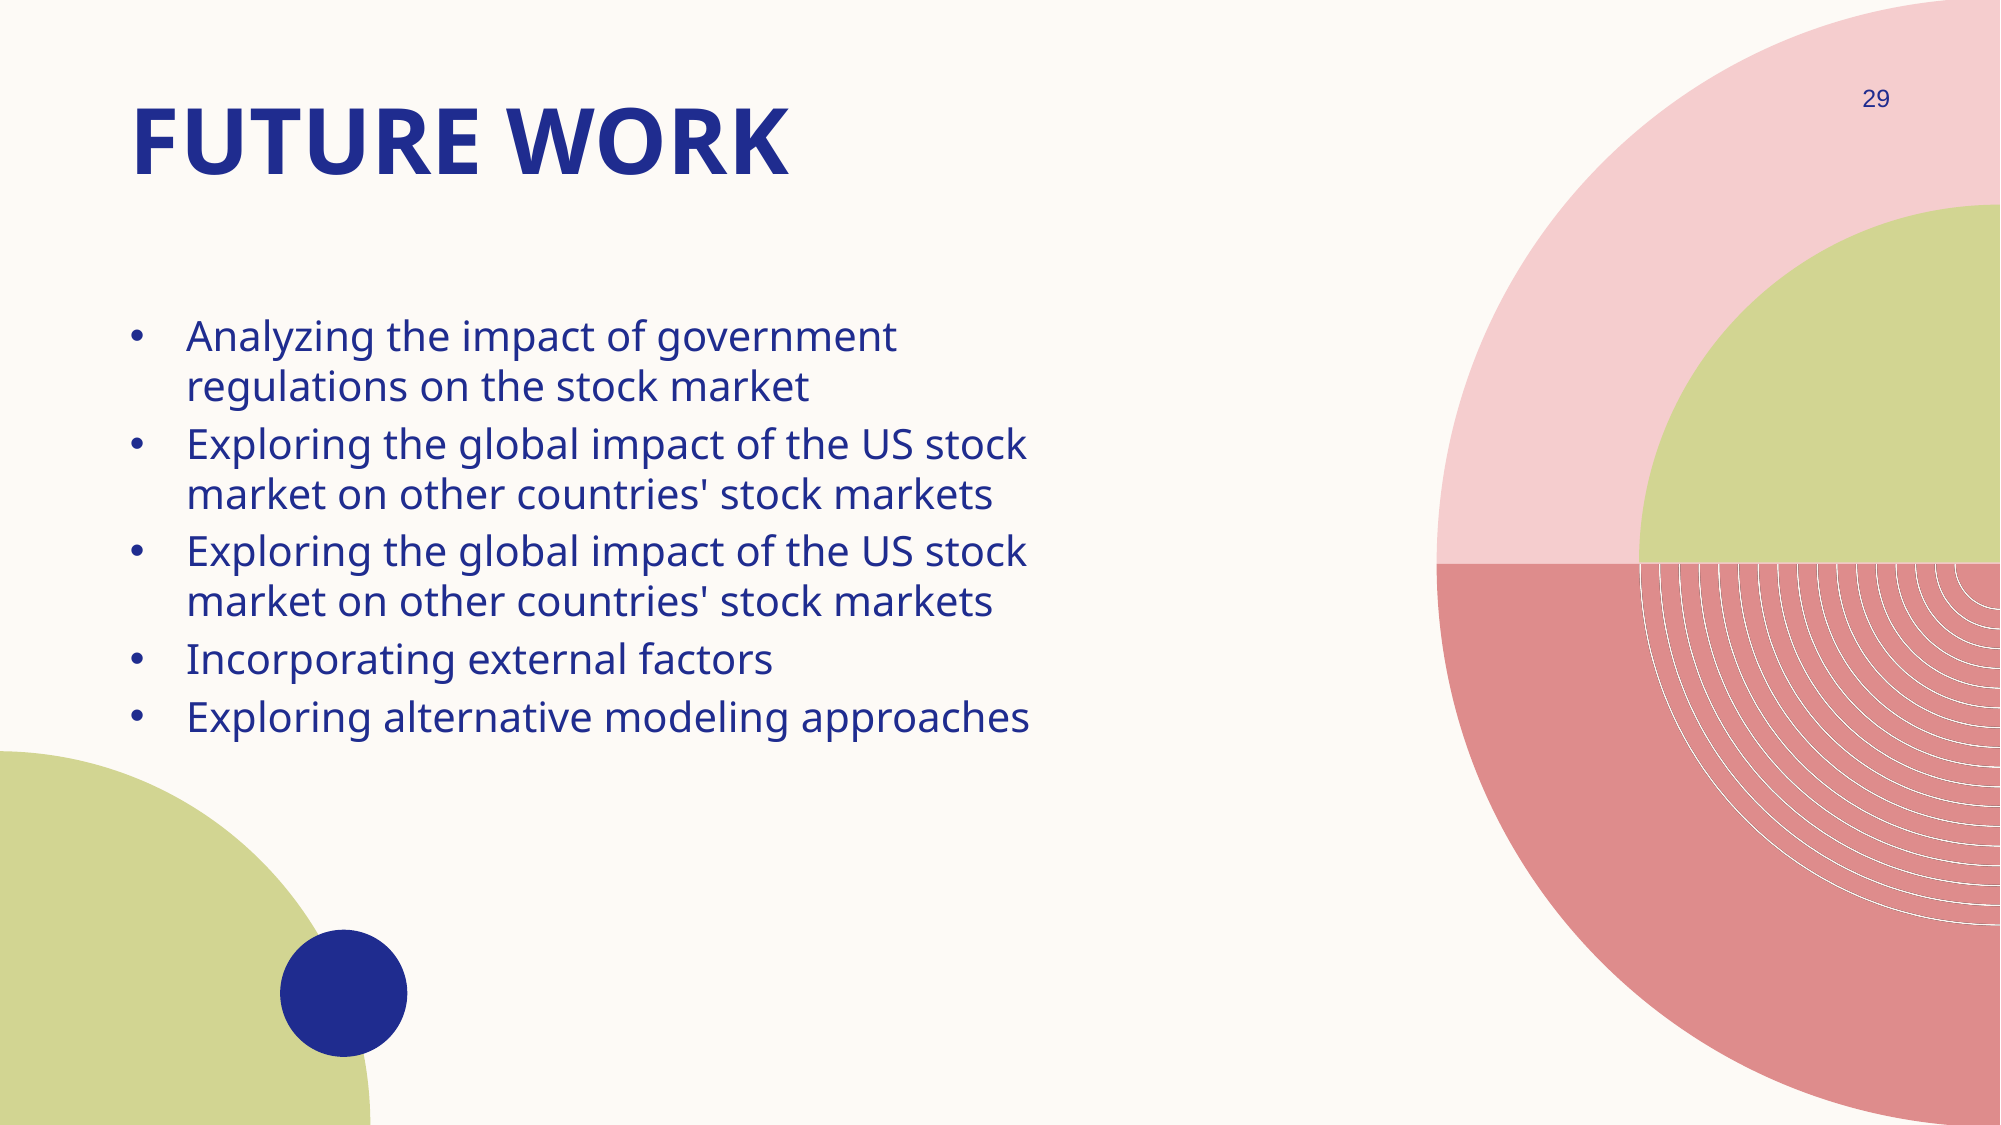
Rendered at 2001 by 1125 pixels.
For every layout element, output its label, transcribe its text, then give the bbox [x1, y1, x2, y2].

title FUTURE Work [114, 75, 1225, 201]
list Analyzing the impact of government regulations on the stock market Exploring the global impact of the US stock market on other countries' stock markets Exploring the global impact of the US stock market on other countries' stock markets Incorporating external factors Exploring alternative modeling approaches [114, 302, 1133, 823]
picture [1639, 564, 2000, 926]
slide_number 29 [1795, 75, 1958, 120]
